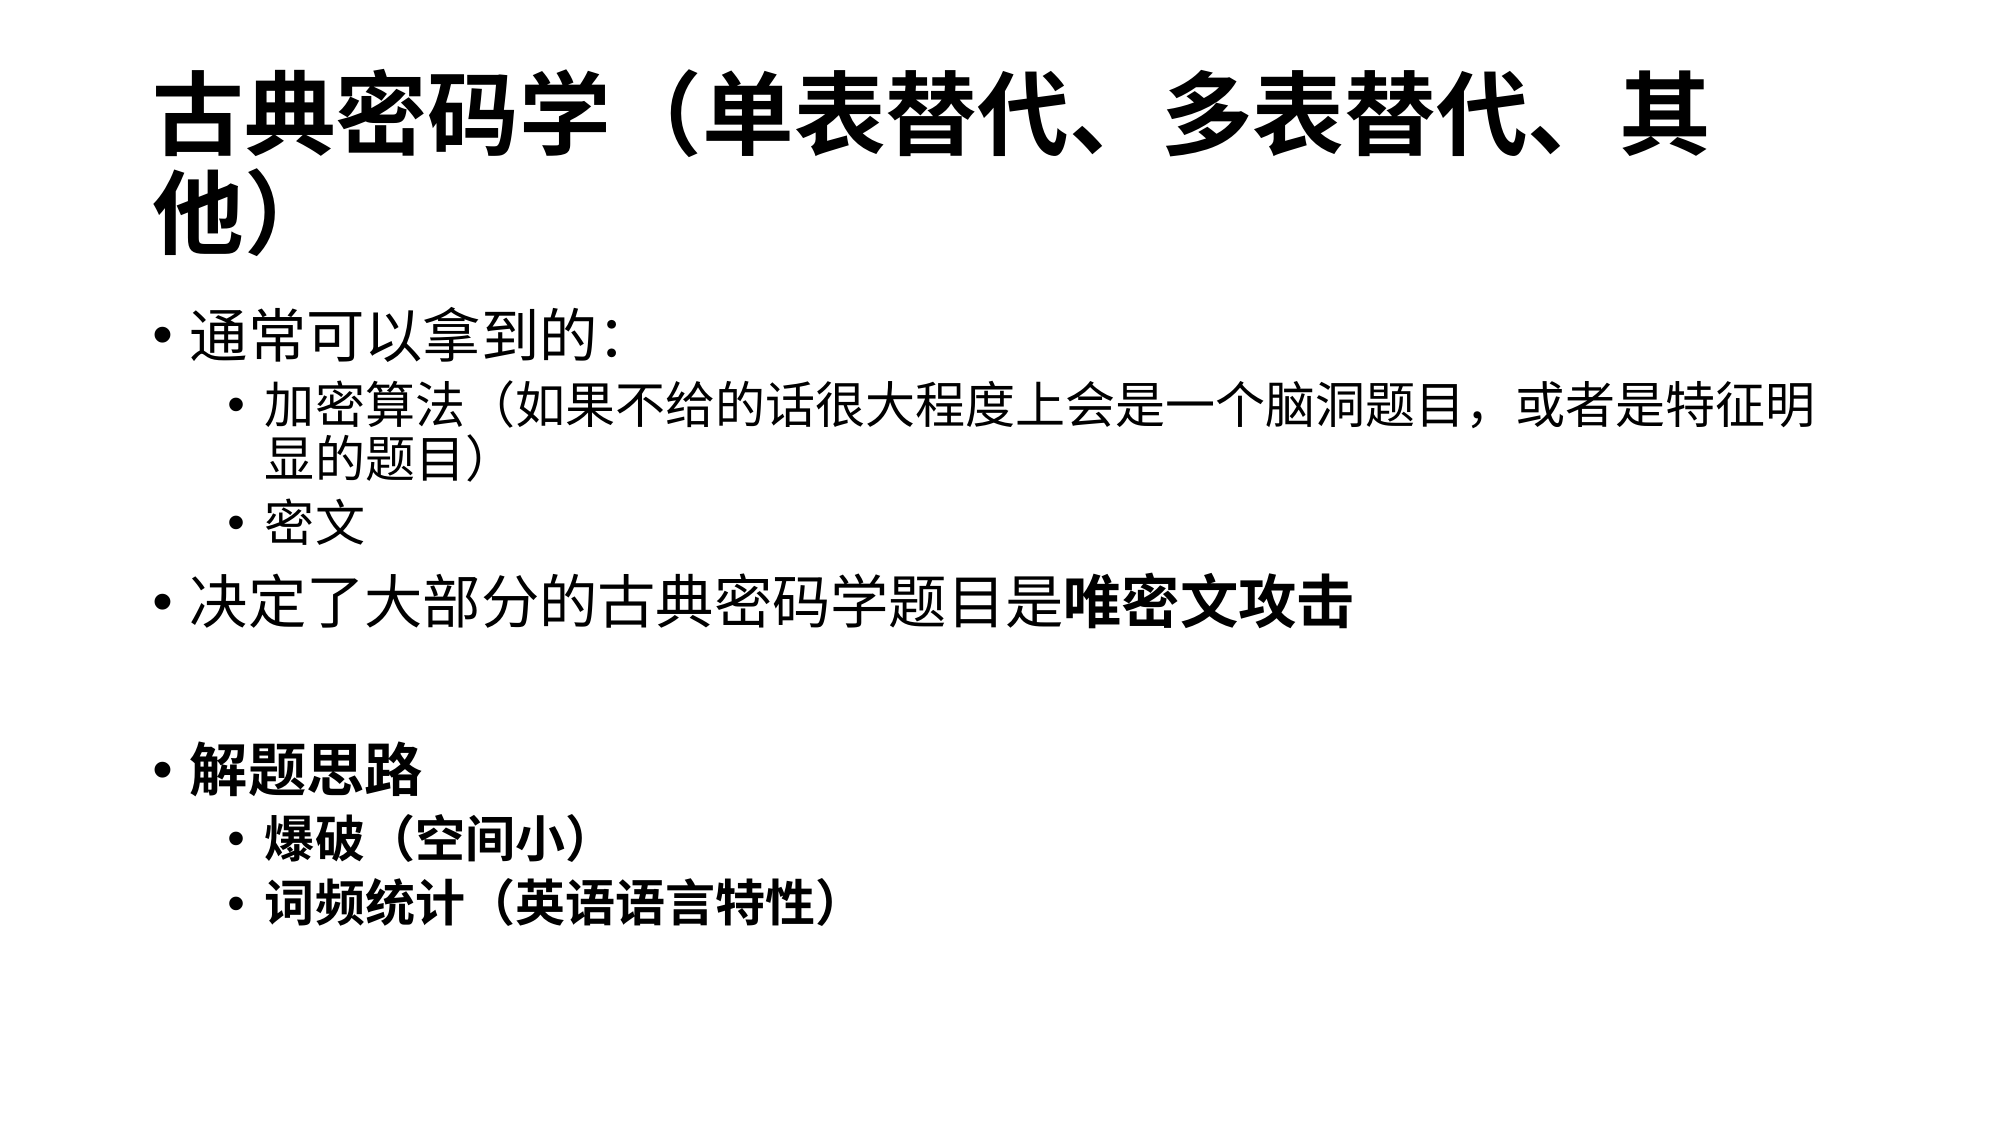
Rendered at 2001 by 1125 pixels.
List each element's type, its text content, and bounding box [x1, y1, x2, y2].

list 通常可以拿到的： 加密算法（如果不给的话很大程度上会是一个脑洞题目，或者是特征明显的题目） 密文 决定了大部分的古典密码学题目是唯密文攻击 解题思路 爆破（空间小） 词频统计（英语语言特性） [137, 299, 1863, 1014]
title 古典密码学（单表替代、多表替代、其他） [137, 59, 1863, 278]
